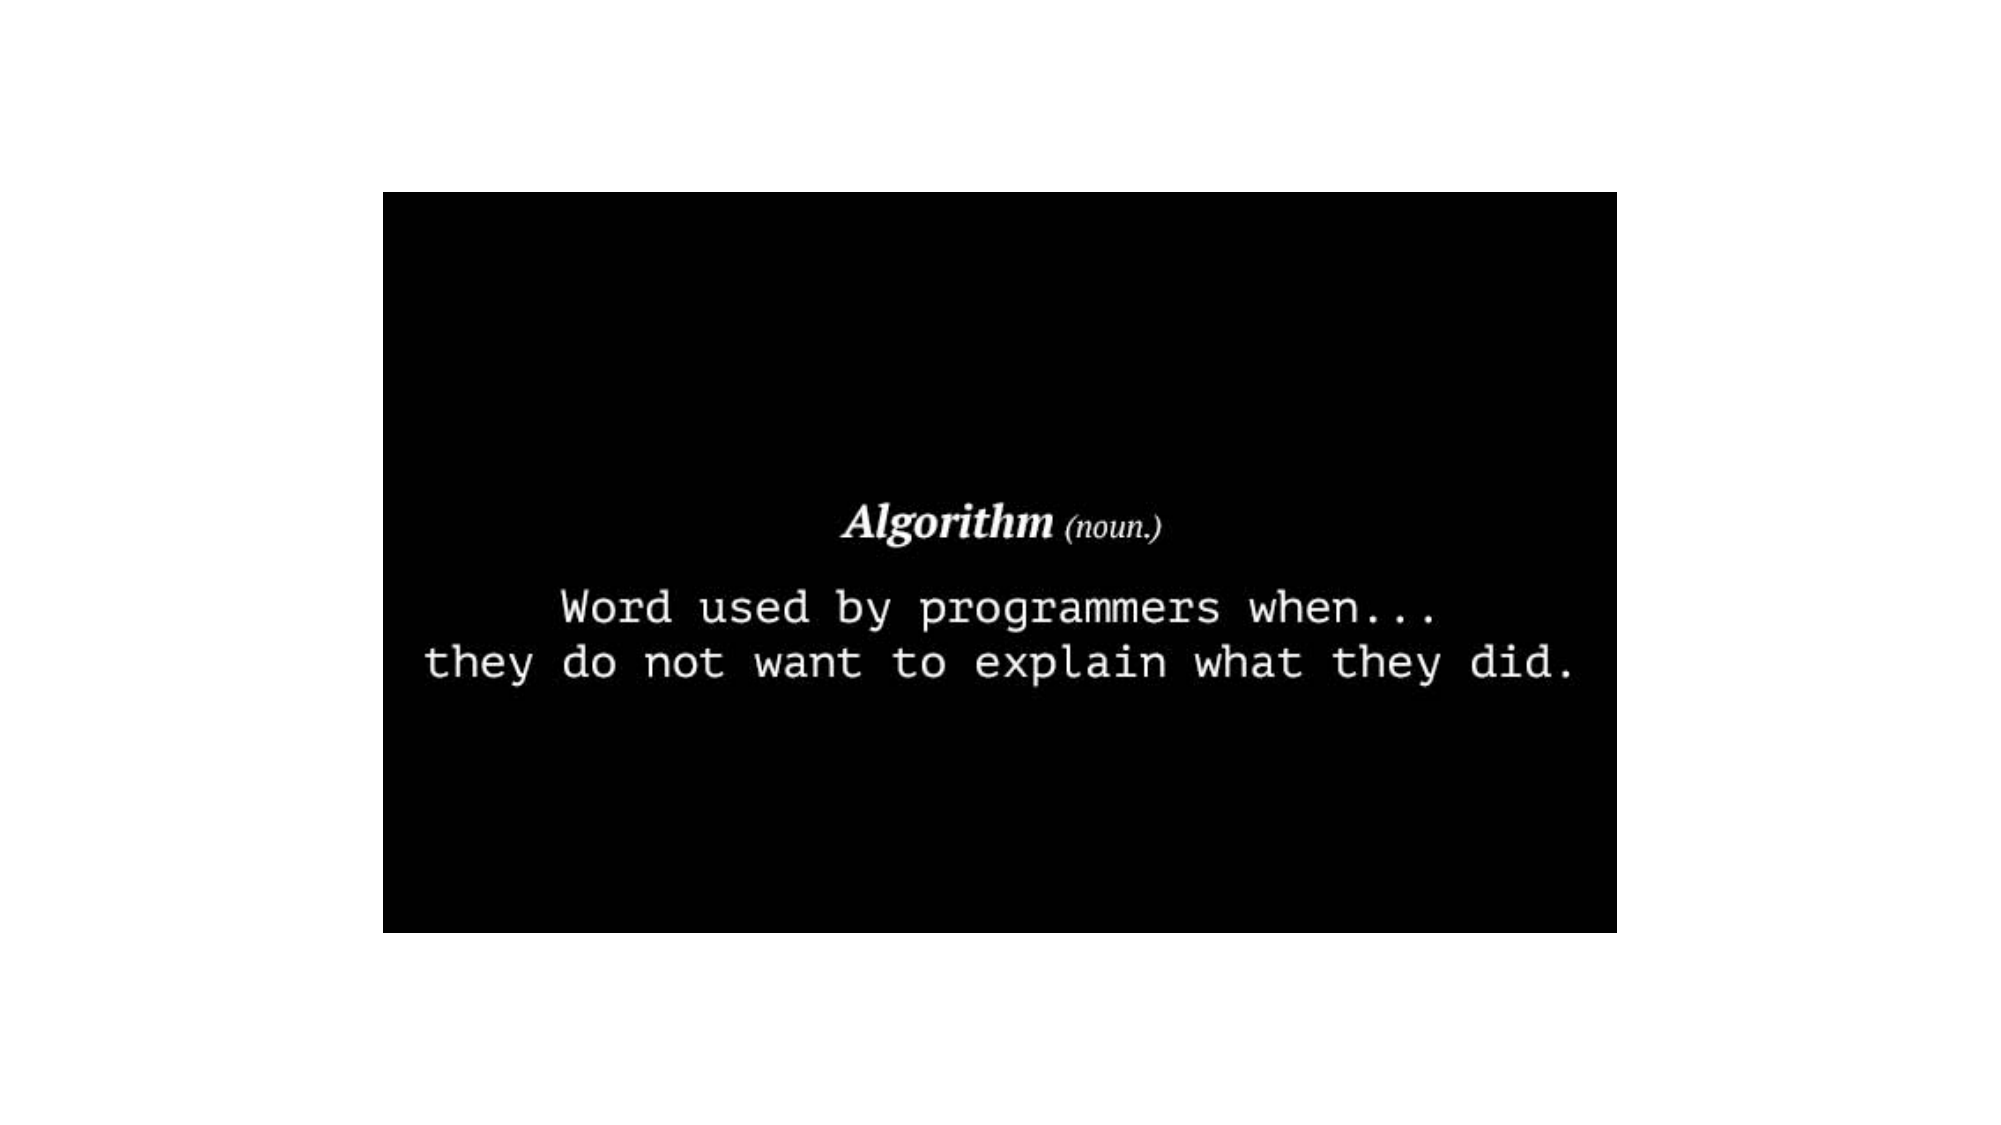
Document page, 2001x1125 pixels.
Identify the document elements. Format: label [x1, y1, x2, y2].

picture [382, 192, 1617, 933]
